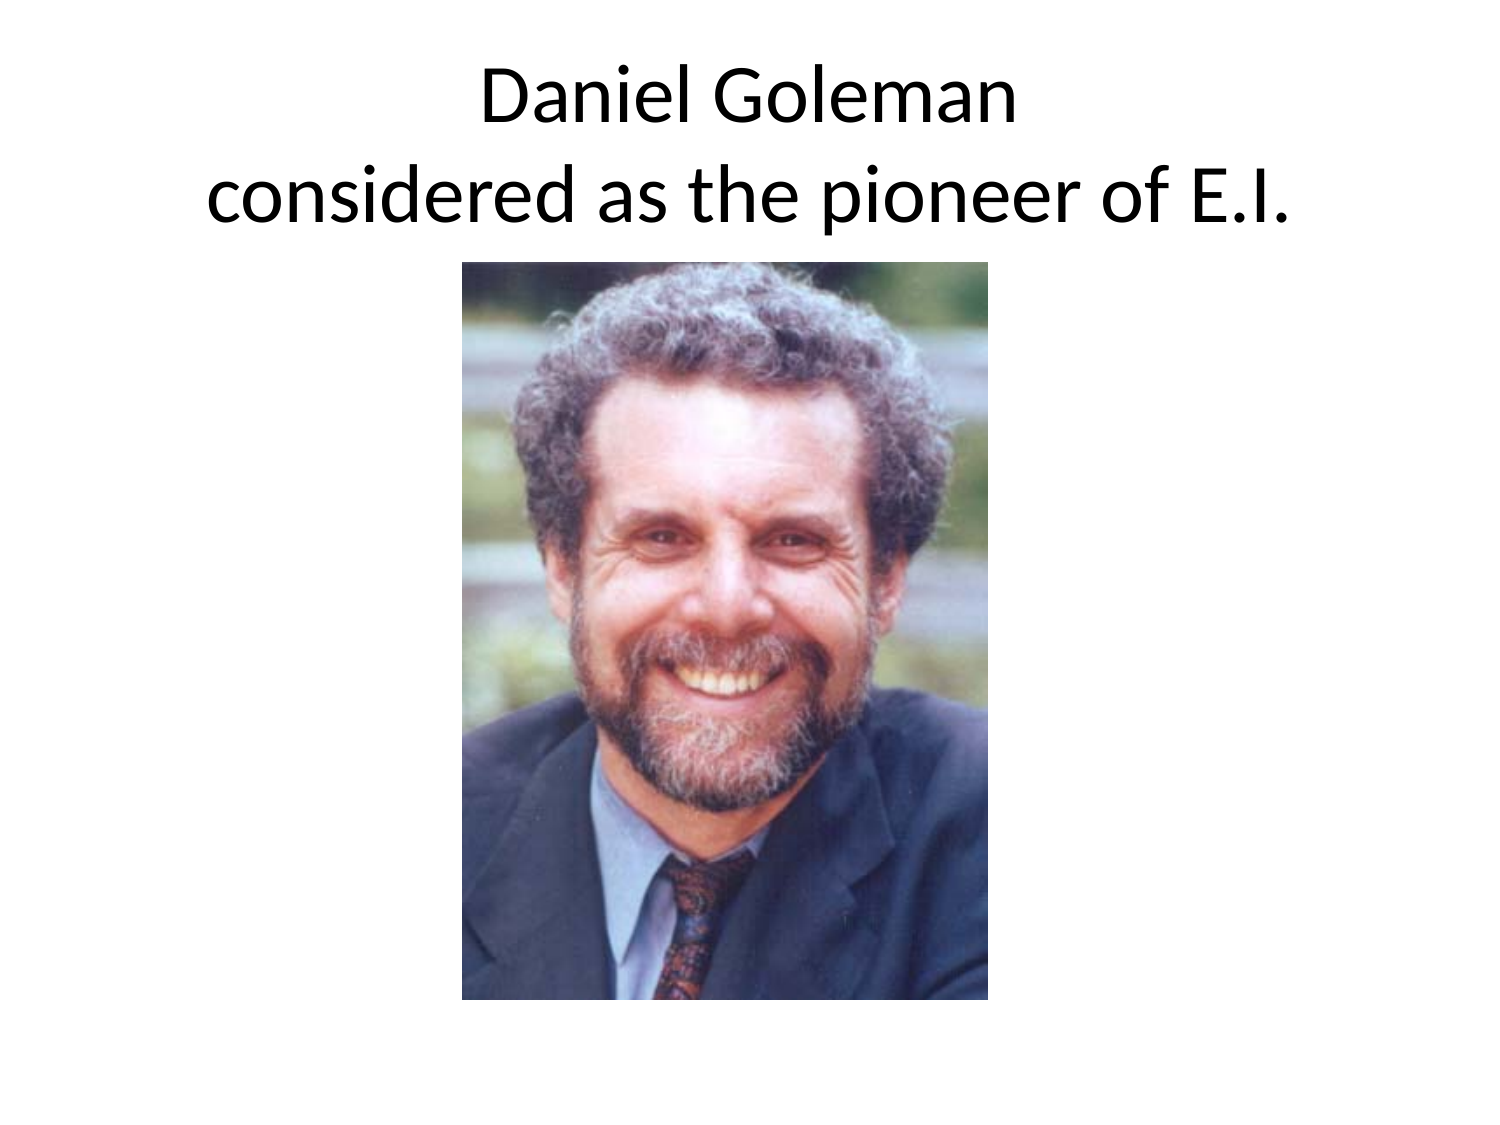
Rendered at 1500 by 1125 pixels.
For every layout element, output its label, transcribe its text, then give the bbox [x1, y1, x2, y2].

picture [462, 262, 988, 1000]
title Daniel Goleman considered as the pioneer of E.I. [75, 45, 1425, 233]
